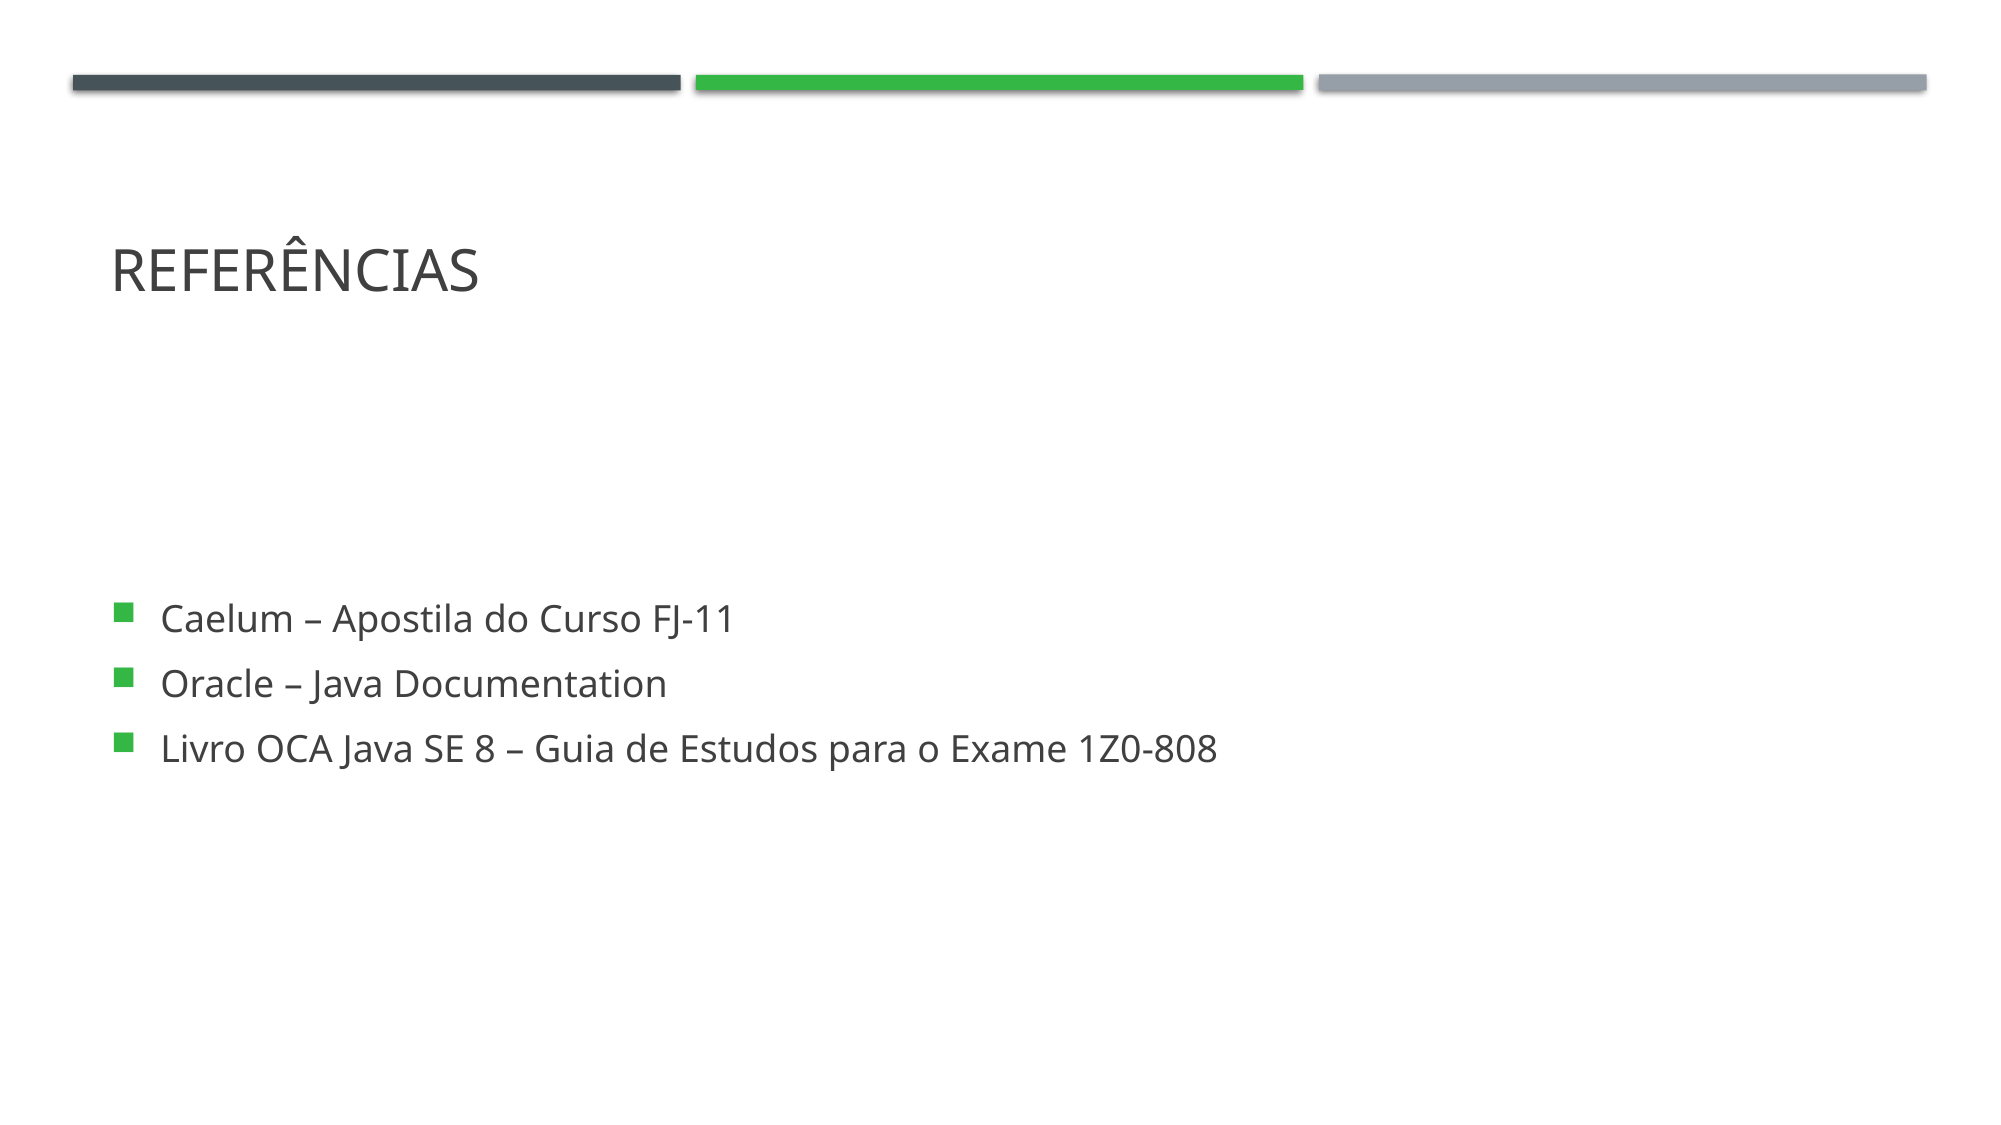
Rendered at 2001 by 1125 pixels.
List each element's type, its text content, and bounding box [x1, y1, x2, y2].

list Caelum – Apostila do Curso FJ-11 Oracle – Java Documentation Livro OCA Java SE 8 – Guia de Estudos para o Exame 1Z0-808 [95, 383, 1905, 981]
title REFERÊNCIAS [95, 115, 1905, 311]
